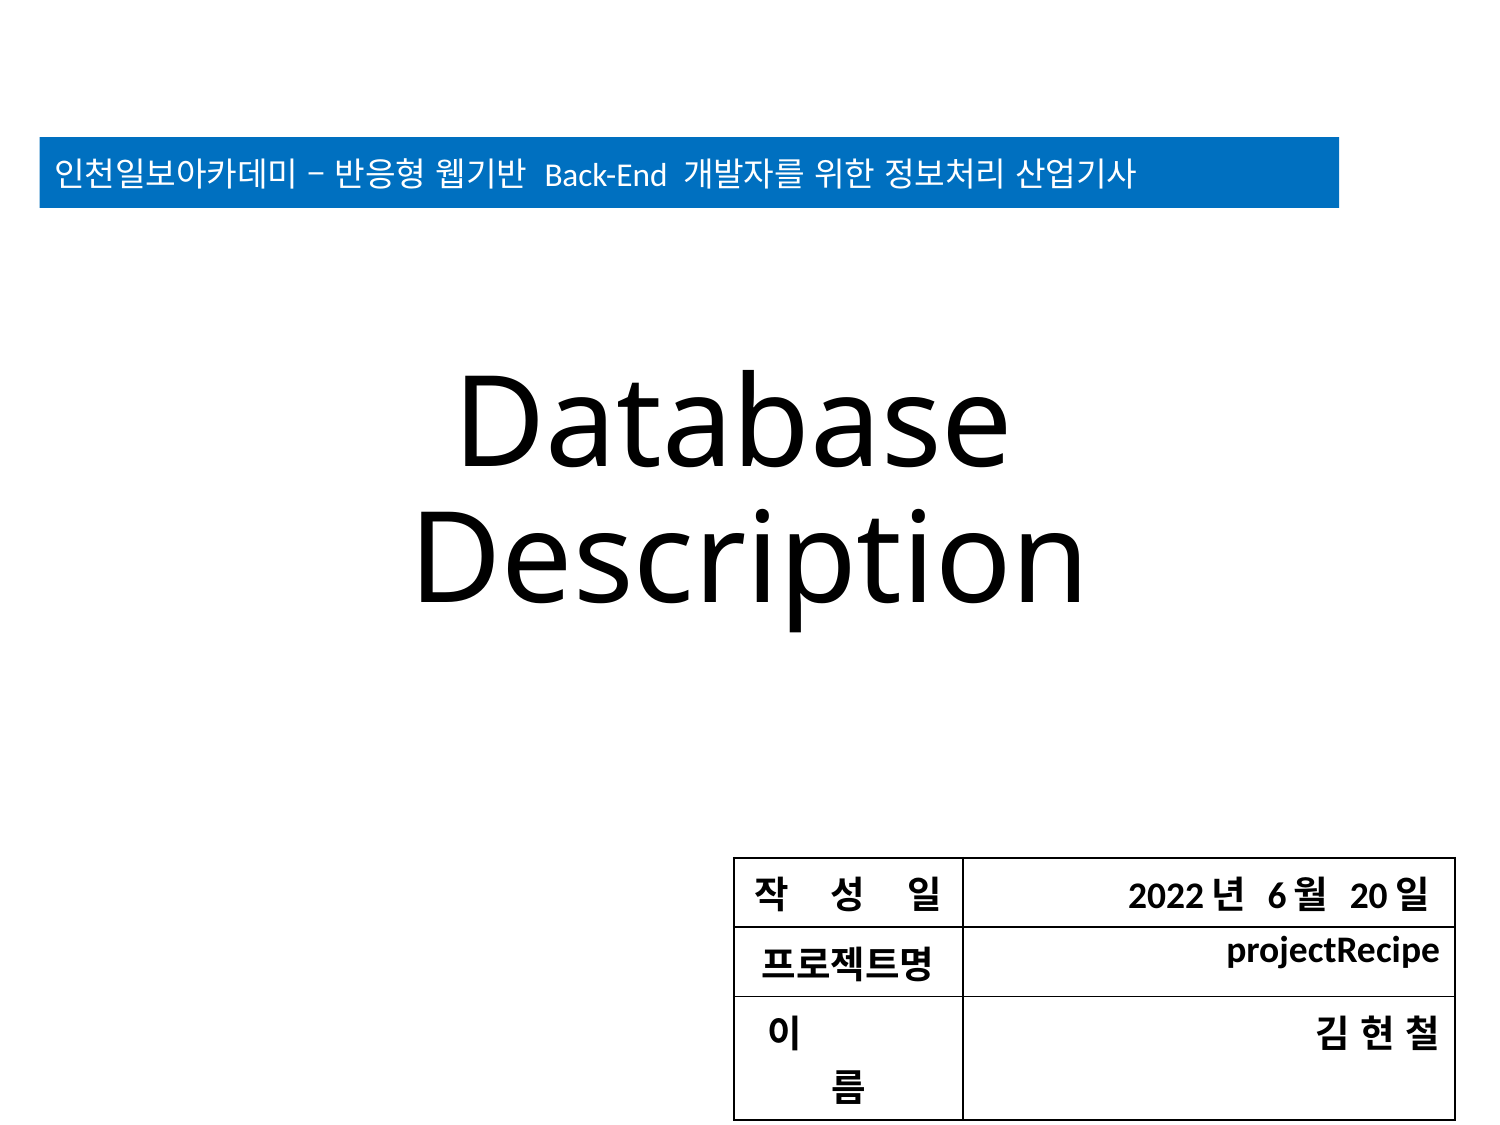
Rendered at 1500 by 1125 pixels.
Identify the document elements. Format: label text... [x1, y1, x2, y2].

table_cell 이 름 [735, 997, 962, 1119]
title Database Description [112, 349, 1388, 639]
table_cell projectRecipe [964, 928, 1454, 996]
table_cell 프로젝트명 [735, 928, 962, 996]
table_header 2022년 6월 20일 [964, 859, 1454, 926]
table_cell 김 현 철 [964, 997, 1454, 1119]
table_header 작 성 일 [735, 859, 962, 926]
